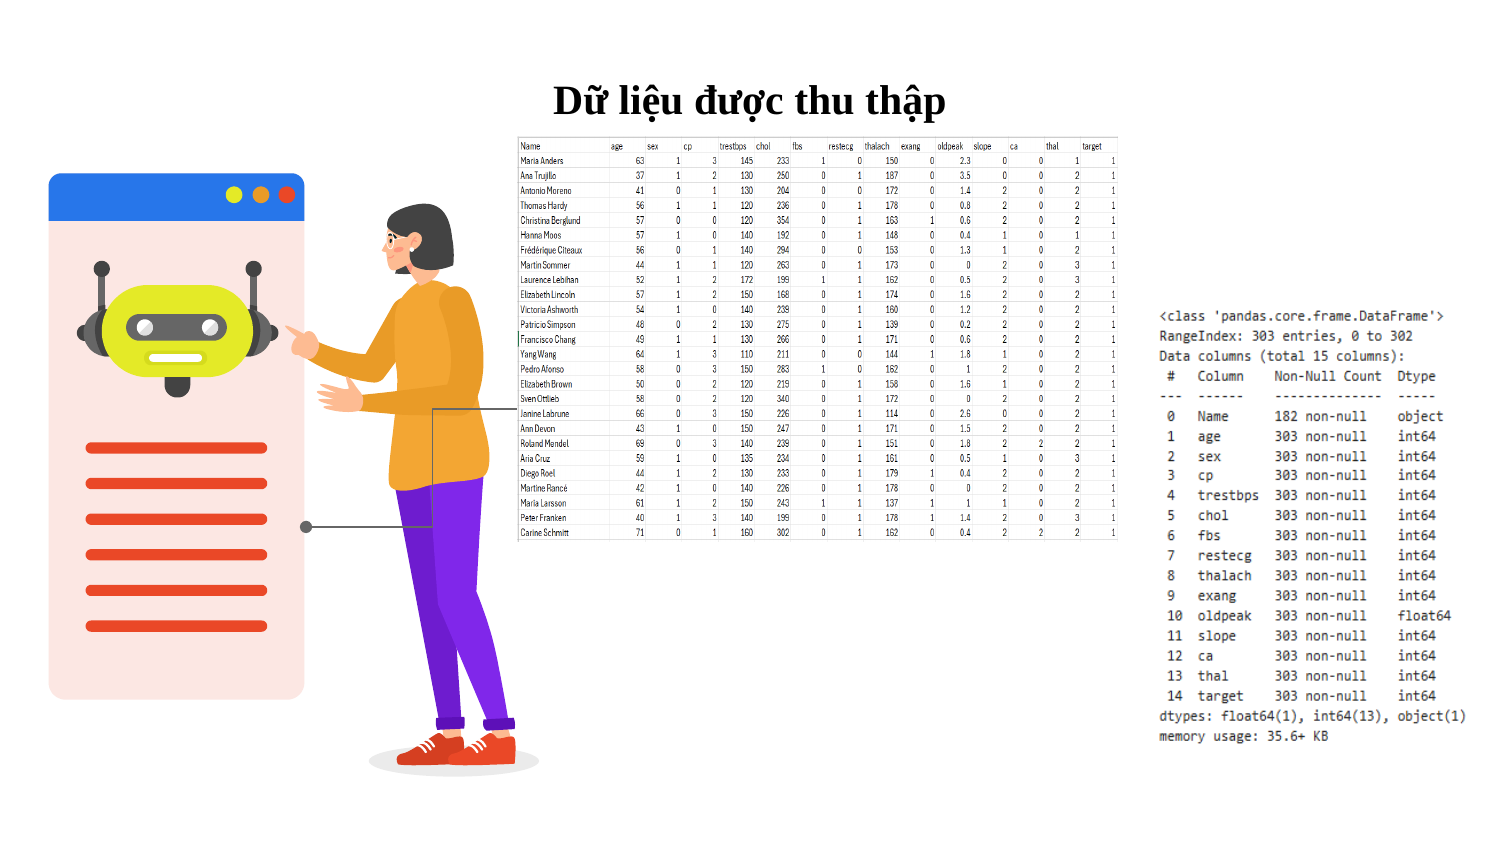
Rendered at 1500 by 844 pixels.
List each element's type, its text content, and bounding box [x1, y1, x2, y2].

picture [517, 136, 1118, 542]
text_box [48, 159, 540, 777]
title Dữ liệu được thu thập [75, 67, 1425, 129]
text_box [305, 408, 512, 528]
picture [1132, 302, 1492, 746]
